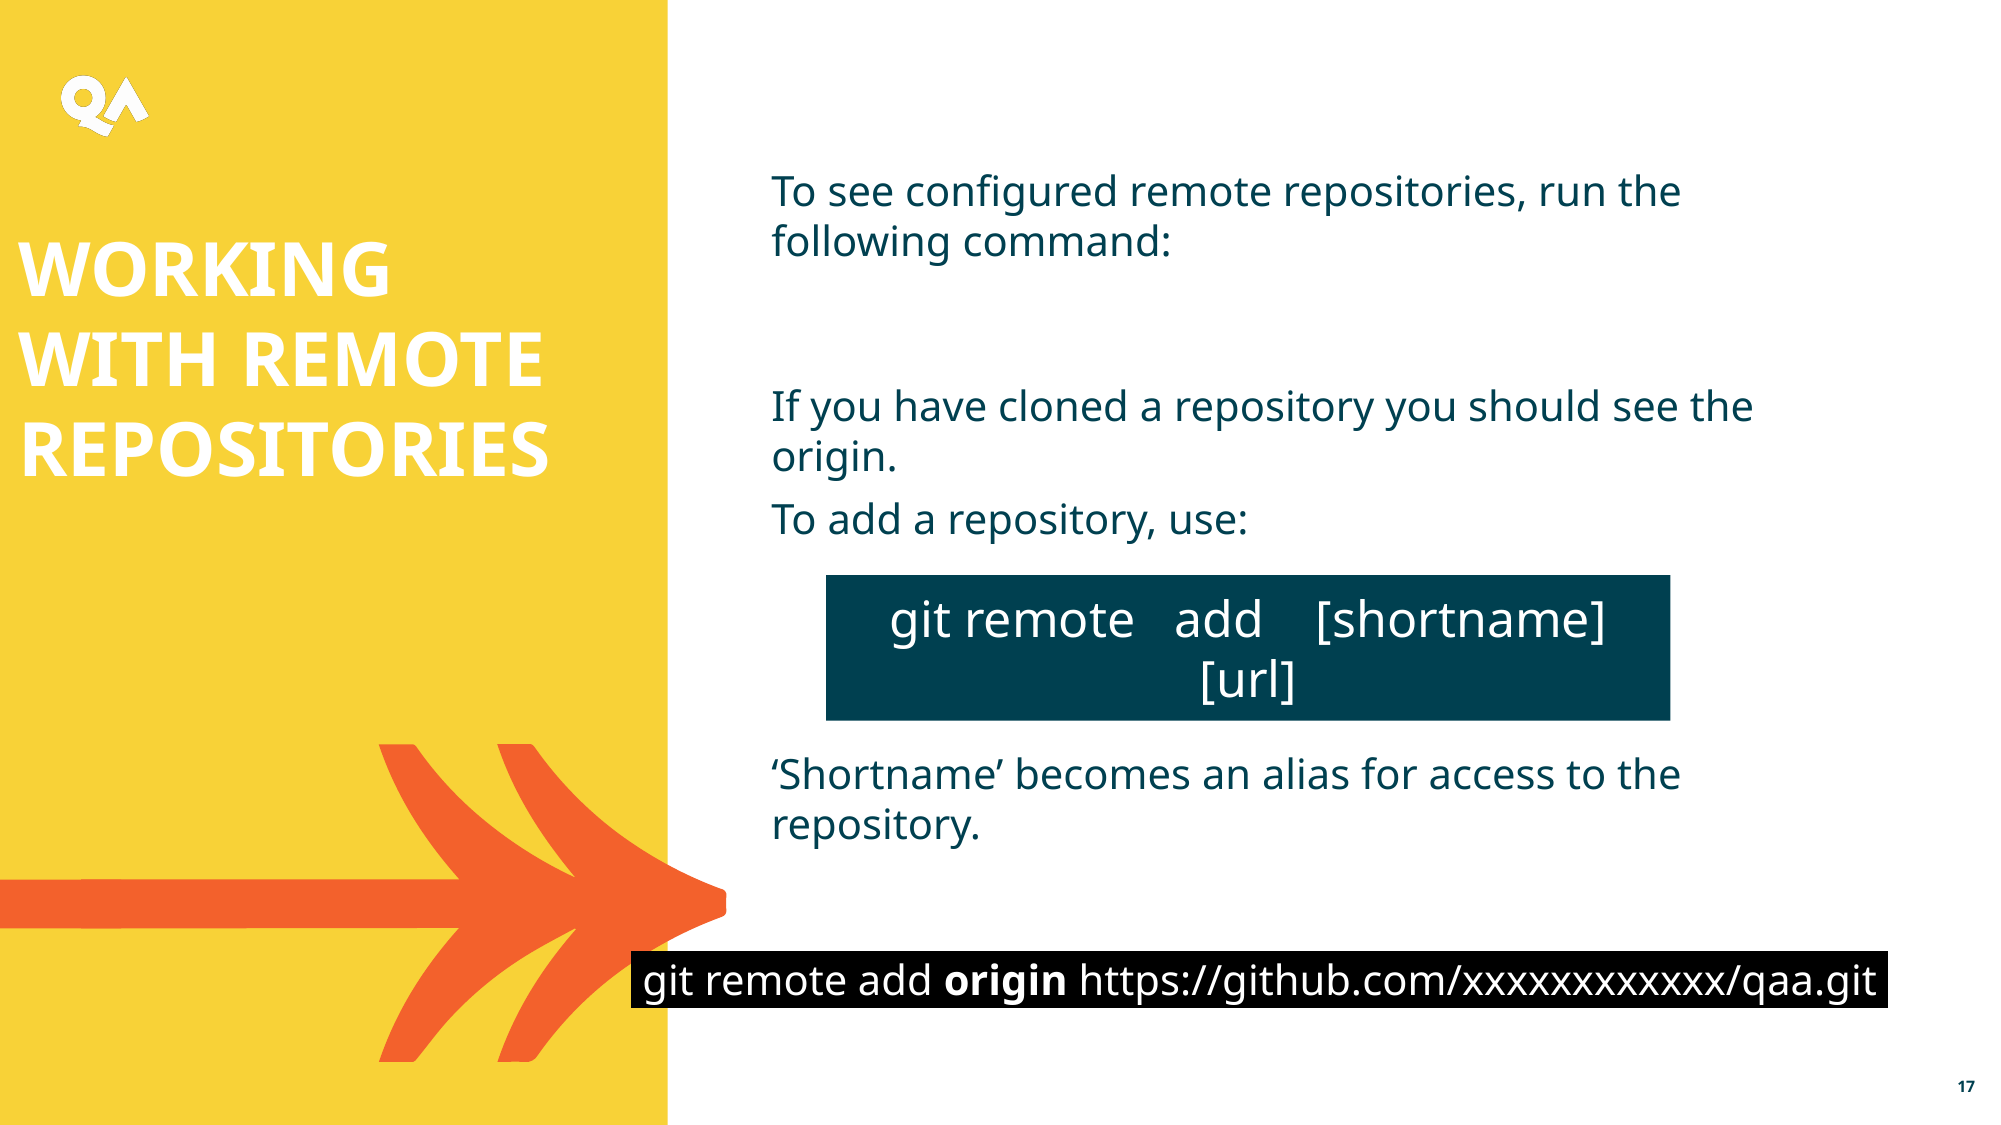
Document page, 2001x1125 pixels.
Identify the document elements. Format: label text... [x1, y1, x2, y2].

text_box git remote add [shortname][url] [825, 574, 1671, 722]
picture [44, 61, 166, 148]
list To see configured remote repositories, run the following command: git remote If you have cloned a repository you should see the origin. To add a repository, use: ‘Shortname’ becomes an alias for access to the repository. [771, 165, 1882, 953]
list Working with Remote Repositories [18, 221, 628, 673]
text_box git remote add origin https://github.com/xxxxxxxxxxxx/qaa.git [616, 953, 1903, 1004]
slide_number 17 [1846, 1068, 1976, 1098]
